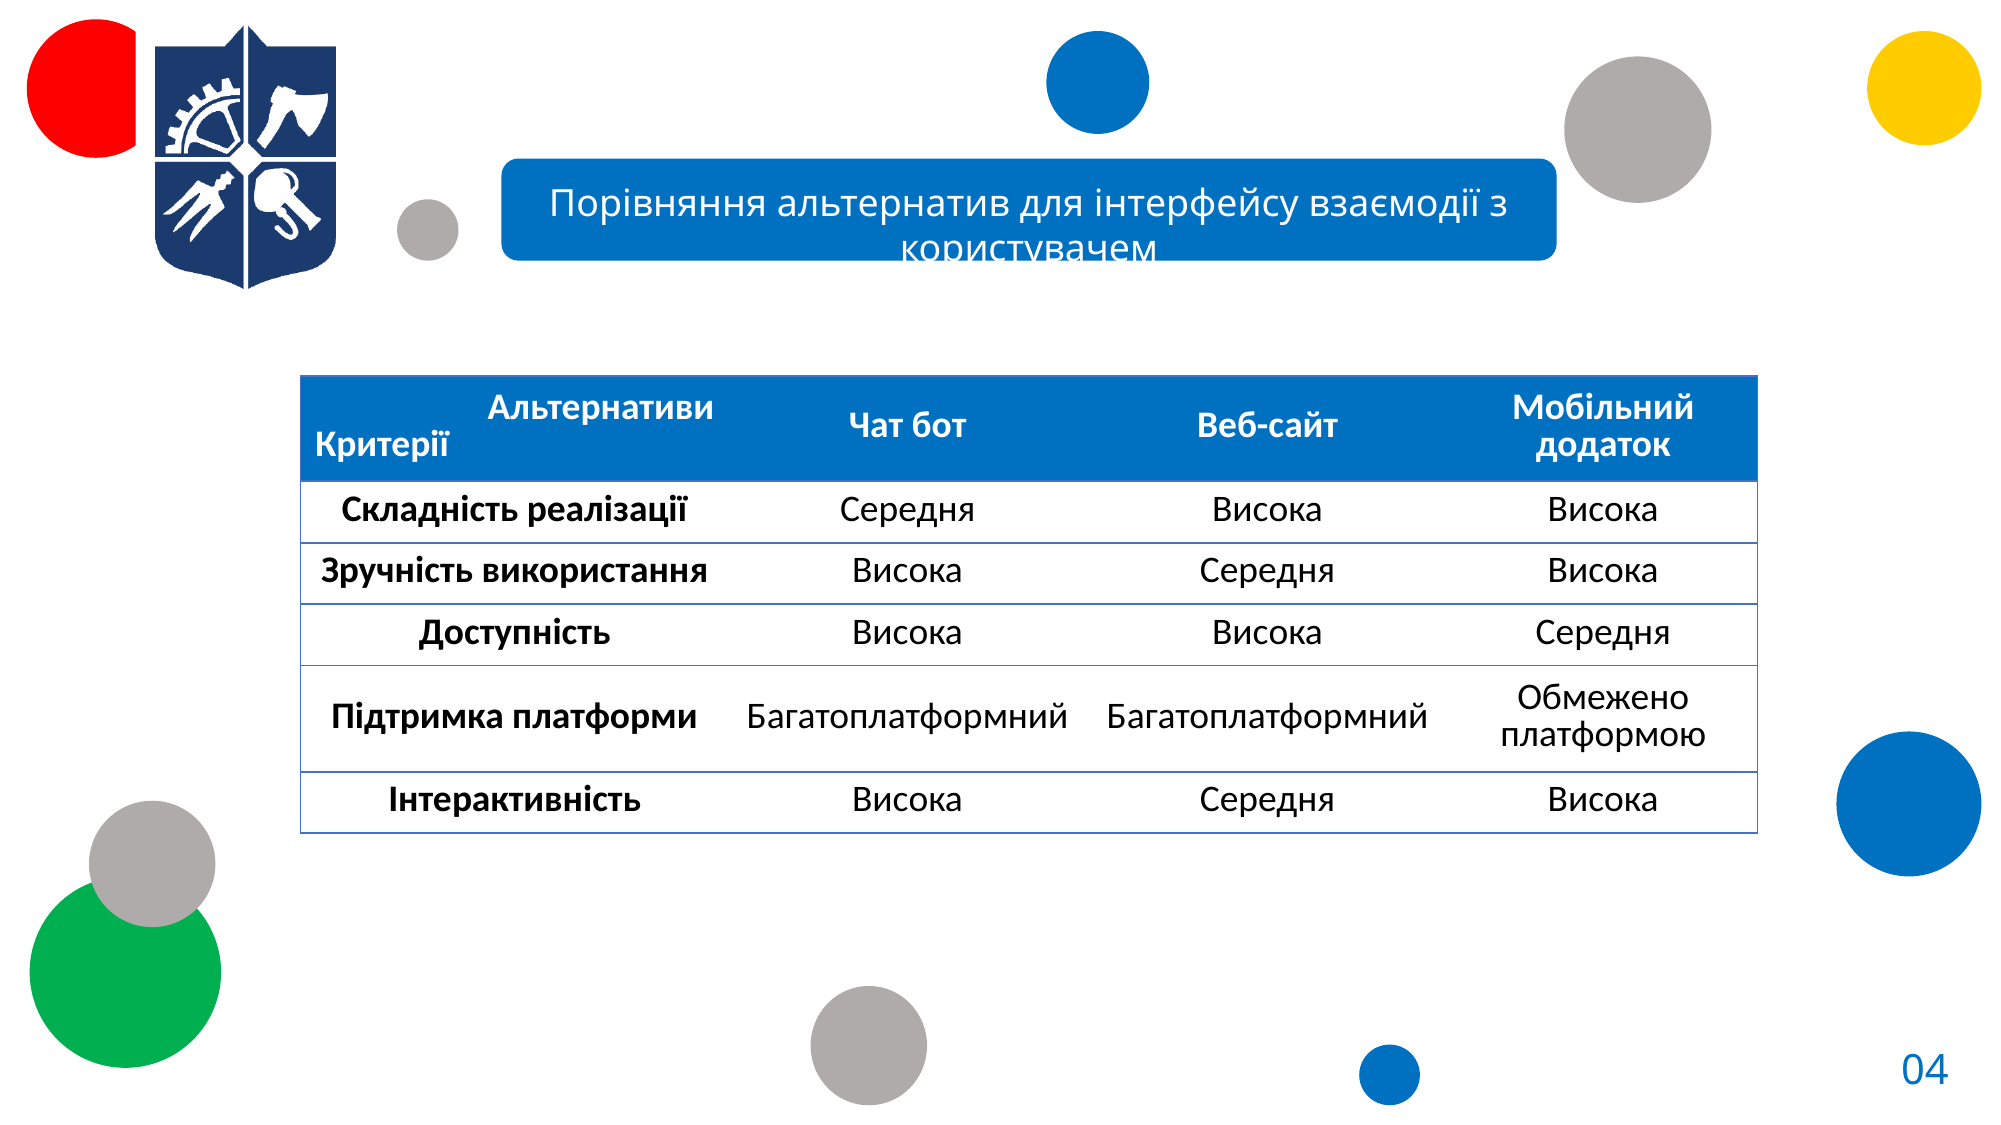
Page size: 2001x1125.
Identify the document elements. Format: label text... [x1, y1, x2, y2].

table_cell Висока [729, 605, 1086, 665]
table_cell Висока [729, 544, 1086, 603]
text_box [1835, 730, 1983, 878]
text_box [500, 157, 1558, 171]
table_cell Обмежено платформою [1449, 666, 1757, 771]
table_cell Висока [1449, 773, 1757, 832]
table_header Чат бот [729, 377, 1086, 480]
text_box [1563, 55, 1713, 204]
text_box [396, 198, 460, 262]
table_cell Середня [729, 482, 1086, 542]
text_box [25, 18, 135, 159]
table_cell Інтерактивність [301, 773, 729, 832]
table_header Альтернативи Критерії [301, 377, 729, 480]
table_cell Середня [1449, 605, 1757, 665]
table_cell Висока [1449, 482, 1757, 542]
text_box [87, 799, 217, 929]
table_cell Багатоплатформний [1086, 666, 1449, 771]
text_box [1866, 29, 1983, 147]
text_box [1045, 29, 1151, 135]
text_box 04 [1886, 1035, 1982, 1100]
table_cell Складність реалізації [301, 482, 729, 542]
text_box [809, 984, 929, 1107]
table_cell Середня [1086, 773, 1449, 832]
text_box [1358, 1043, 1421, 1107]
table_cell Висока [1449, 544, 1757, 603]
text_box Порівняння альтернатив для інтерфейсу взаємодії з користувачем [476, 171, 1582, 277]
table_cell Висока [729, 773, 1086, 832]
table_cell Доступність [301, 605, 729, 665]
table_cell Зручність використання [301, 544, 729, 603]
table_header Веб-сайт [1086, 377, 1449, 480]
table_cell Середня [1086, 544, 1449, 603]
table_header Мобільний додаток [1449, 377, 1757, 480]
table_cell Підтримка платформи [301, 666, 729, 771]
table_cell Висока [1086, 482, 1449, 542]
picture [155, 25, 336, 289]
table_cell Багатоплатформний [729, 666, 1086, 771]
text_box [135, 18, 351, 308]
table_cell Висока [1086, 605, 1449, 665]
text_box [28, 882, 223, 1069]
